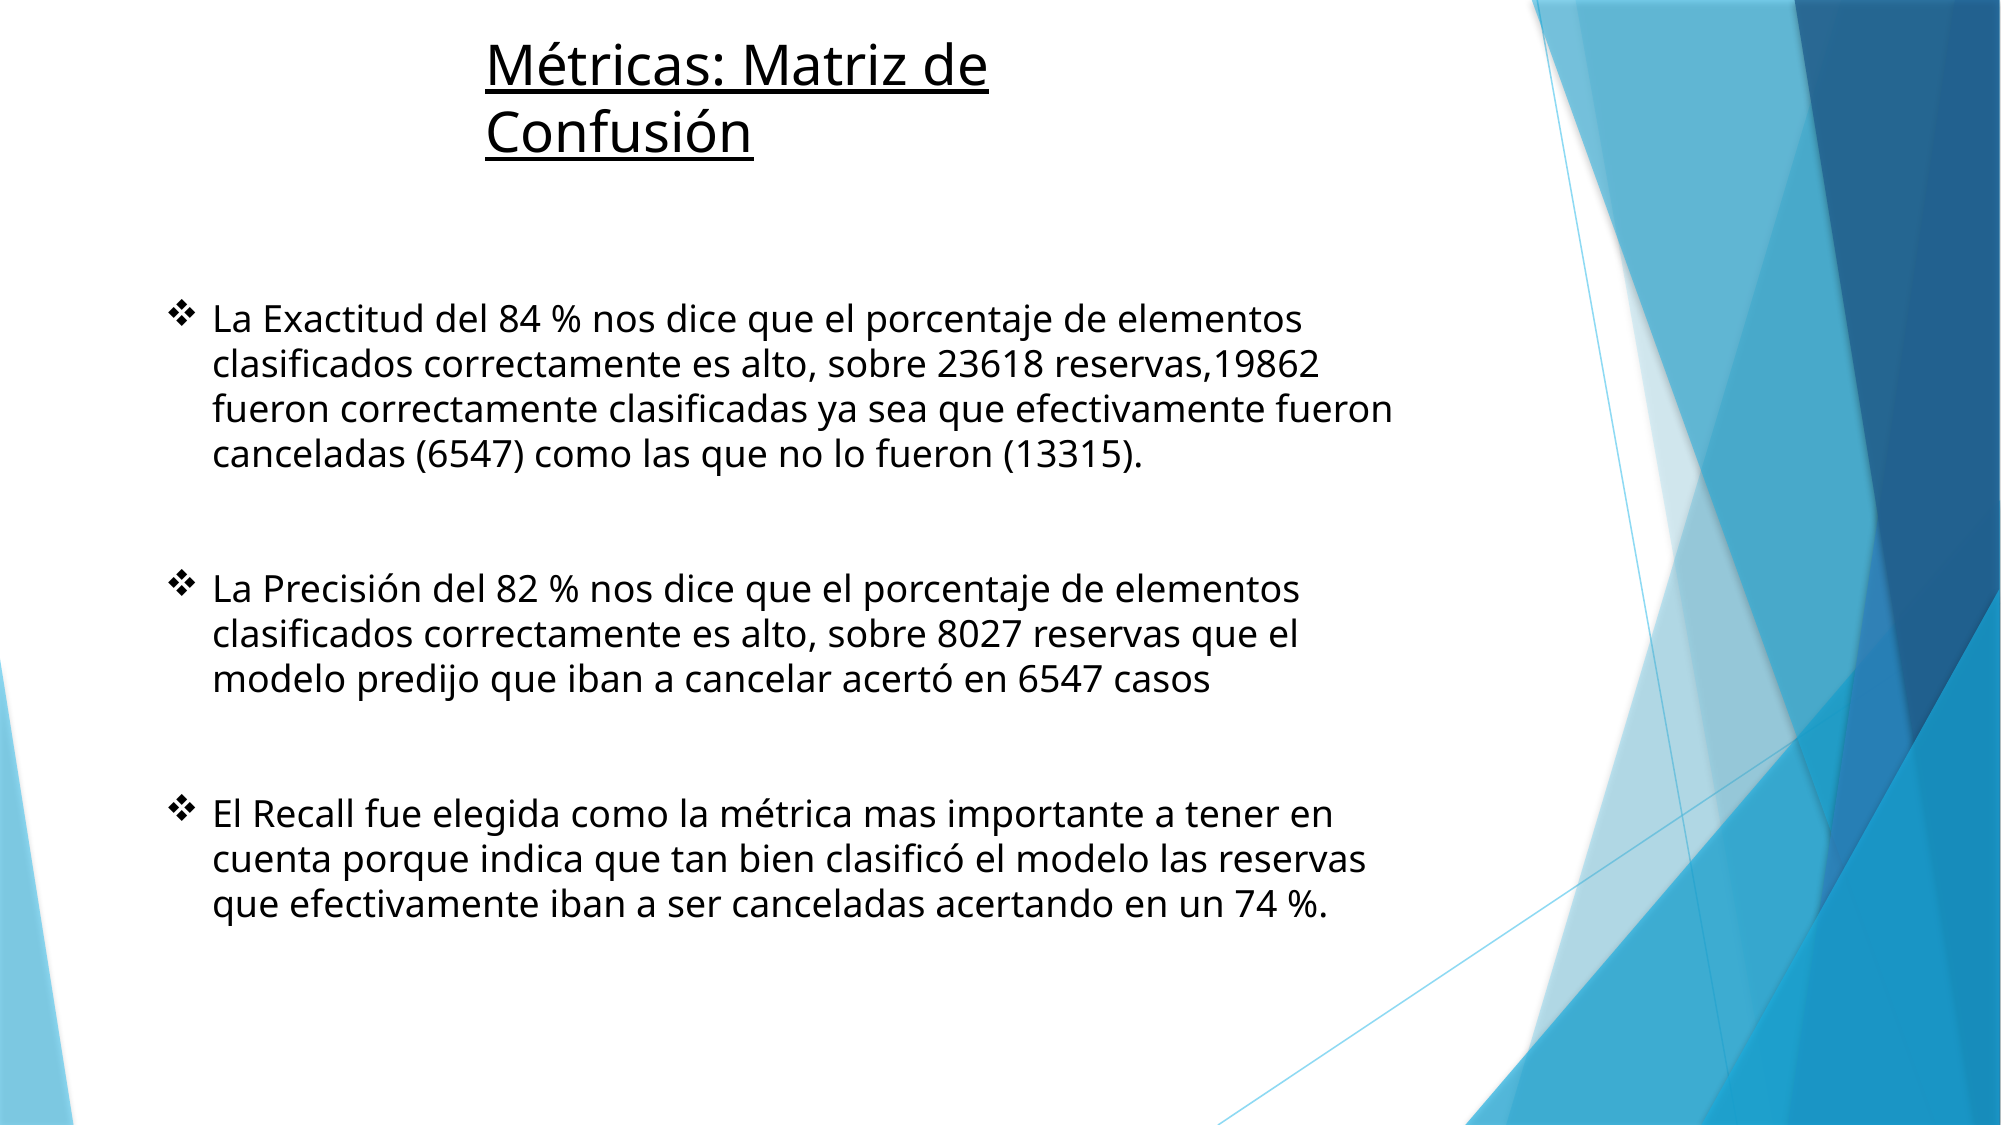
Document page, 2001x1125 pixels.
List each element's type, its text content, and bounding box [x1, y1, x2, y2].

title Métricas: Matriz de Confusión [470, 21, 1260, 117]
text_box La Exactitud del 84 % nos dice que el porcentaje de elementos clasificados correctamente es alto, sobre 23618 reservas,19862 fueron correctamente clasificadas ya sea que efectivamente fueron canceladas (6547) como las que no lo fueron (13315). La Precisión del 82 % nos dice que el porcentaje de elementos clasificados correctamente es alto, sobre 8027 reservas que el modelo predijo que iban a cancelar acertó en 6547 casos El Recall fue elegida como la métrica mas importante a tener en cuenta porque indica que tan bien clasificó el modelo las reservas que efectivamente iban a ser canceladas acertando en un 74 %. [150, 287, 1453, 933]
